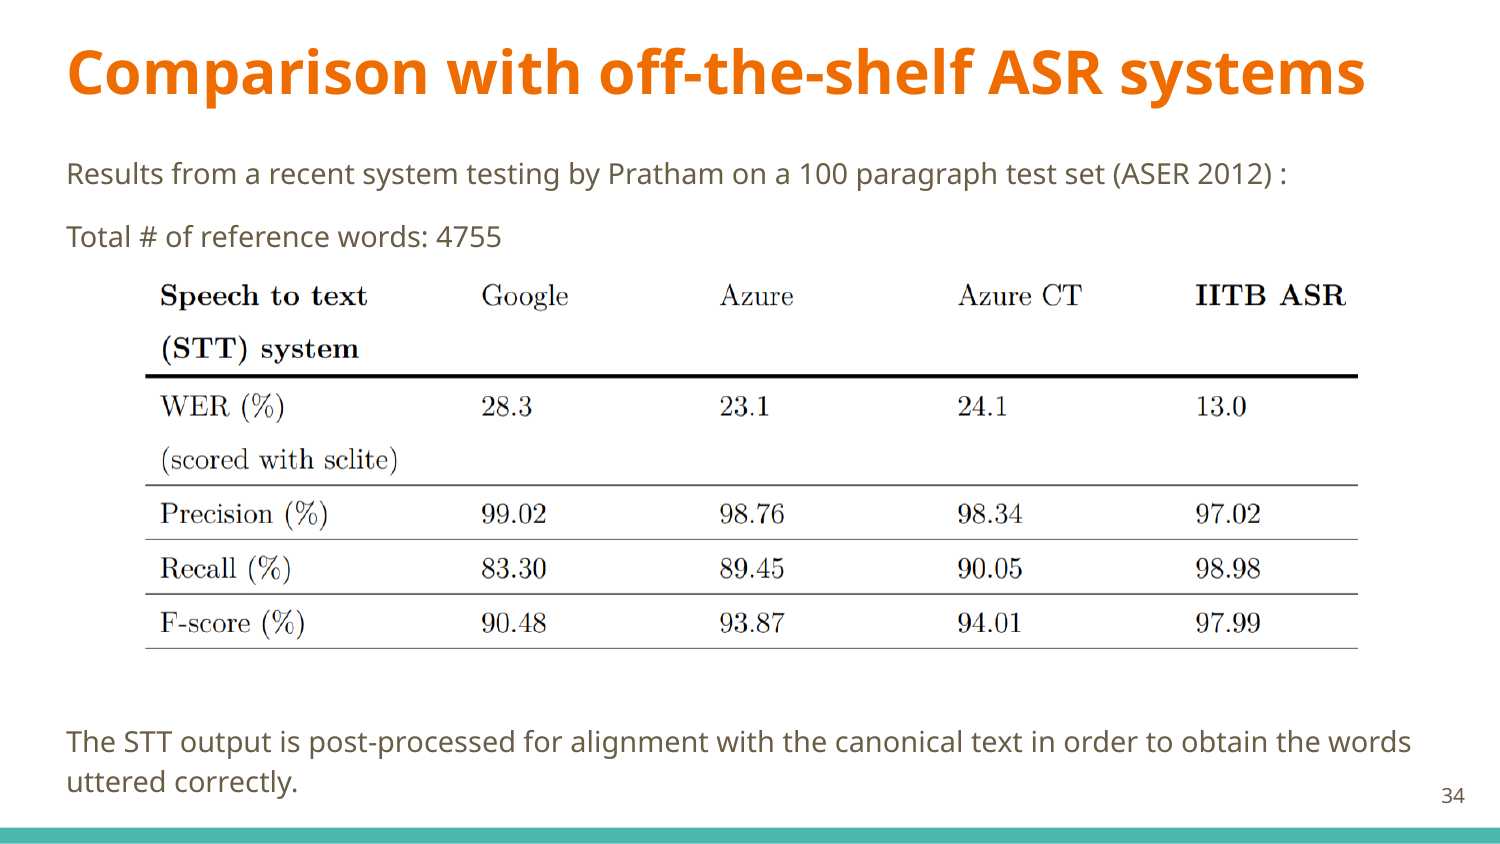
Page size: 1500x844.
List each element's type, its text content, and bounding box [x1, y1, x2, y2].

slide_number ‹#› [1389, 764, 1480, 830]
list Results from a recent system testing by Pratham on a 100 paragraph test set (ASER 2012) : Total # of reference words: 4755 The STT output is post-processed for alignment with the canonical text in order to obtain the words uttered correctly. [51, 134, 1449, 819]
title Comparison with off-the-shelf ASR systems [51, 18, 1449, 134]
picture [141, 265, 1359, 653]
